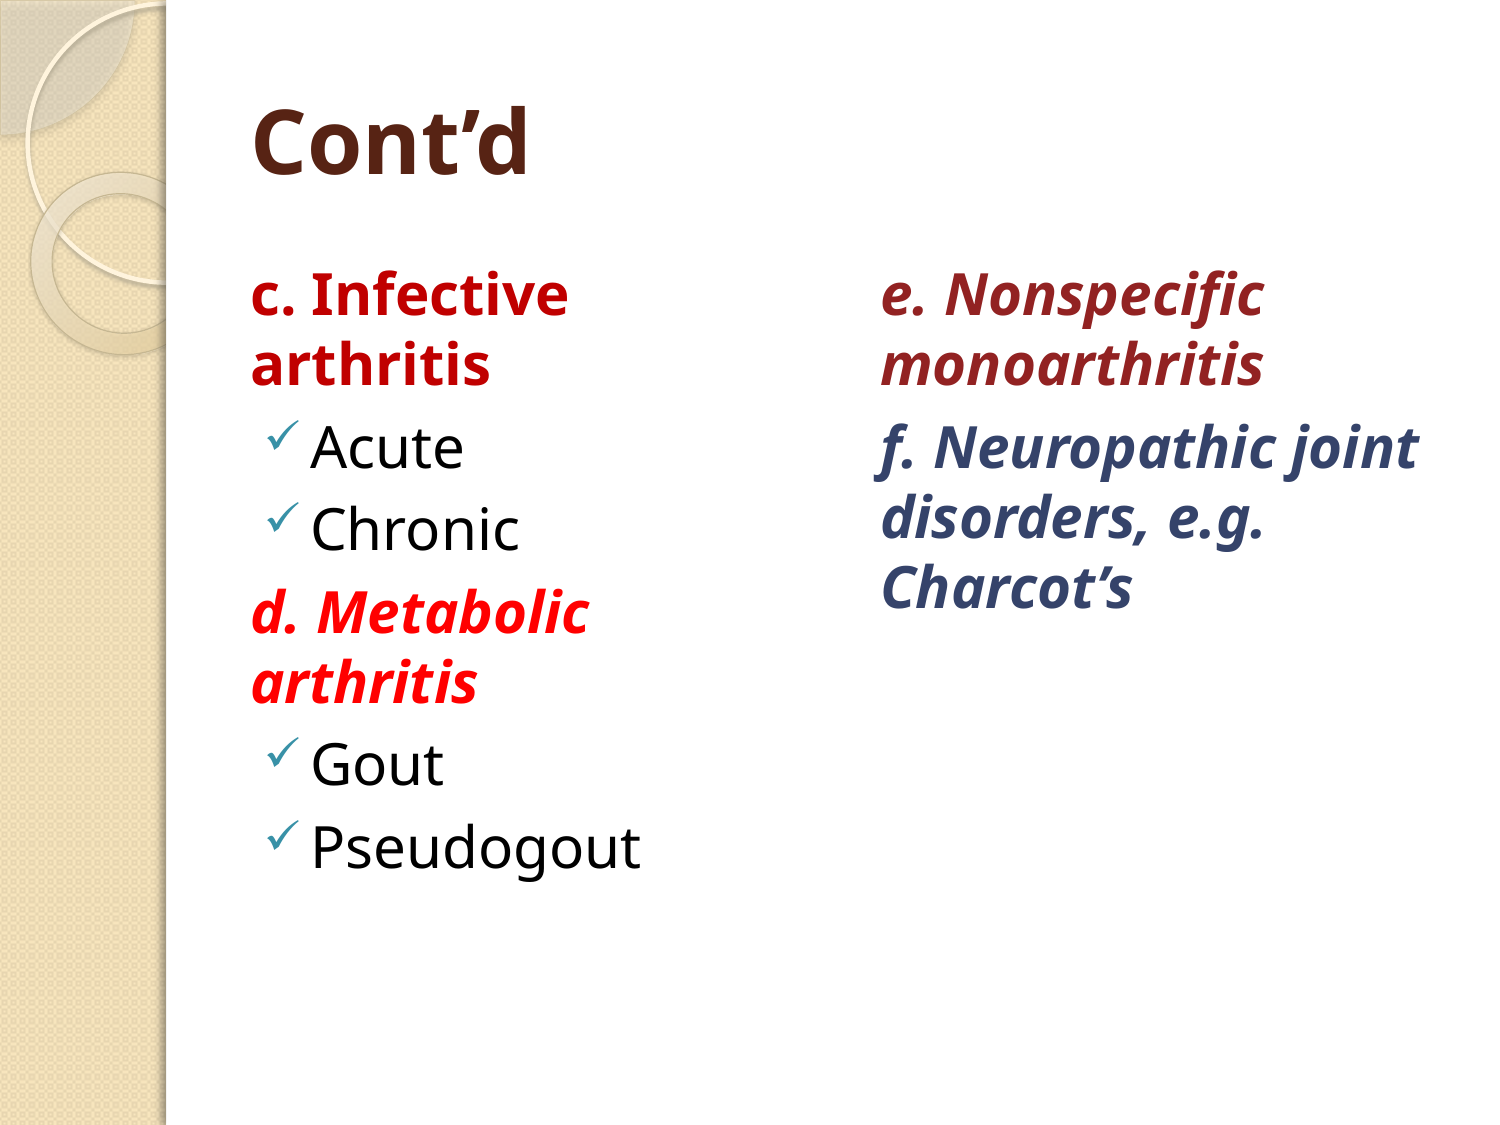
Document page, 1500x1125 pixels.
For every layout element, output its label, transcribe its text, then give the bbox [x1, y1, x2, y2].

list c. Infective arthritis Acute Chronic d. Metabolic arthritis Gout Pseudogout [235, 249, 836, 1015]
list e. Nonspecific monoarthritis f. Neuropathic joint disorders, e.g. Charcot’s [865, 249, 1466, 1015]
title Cont’d [235, 45, 1466, 233]
